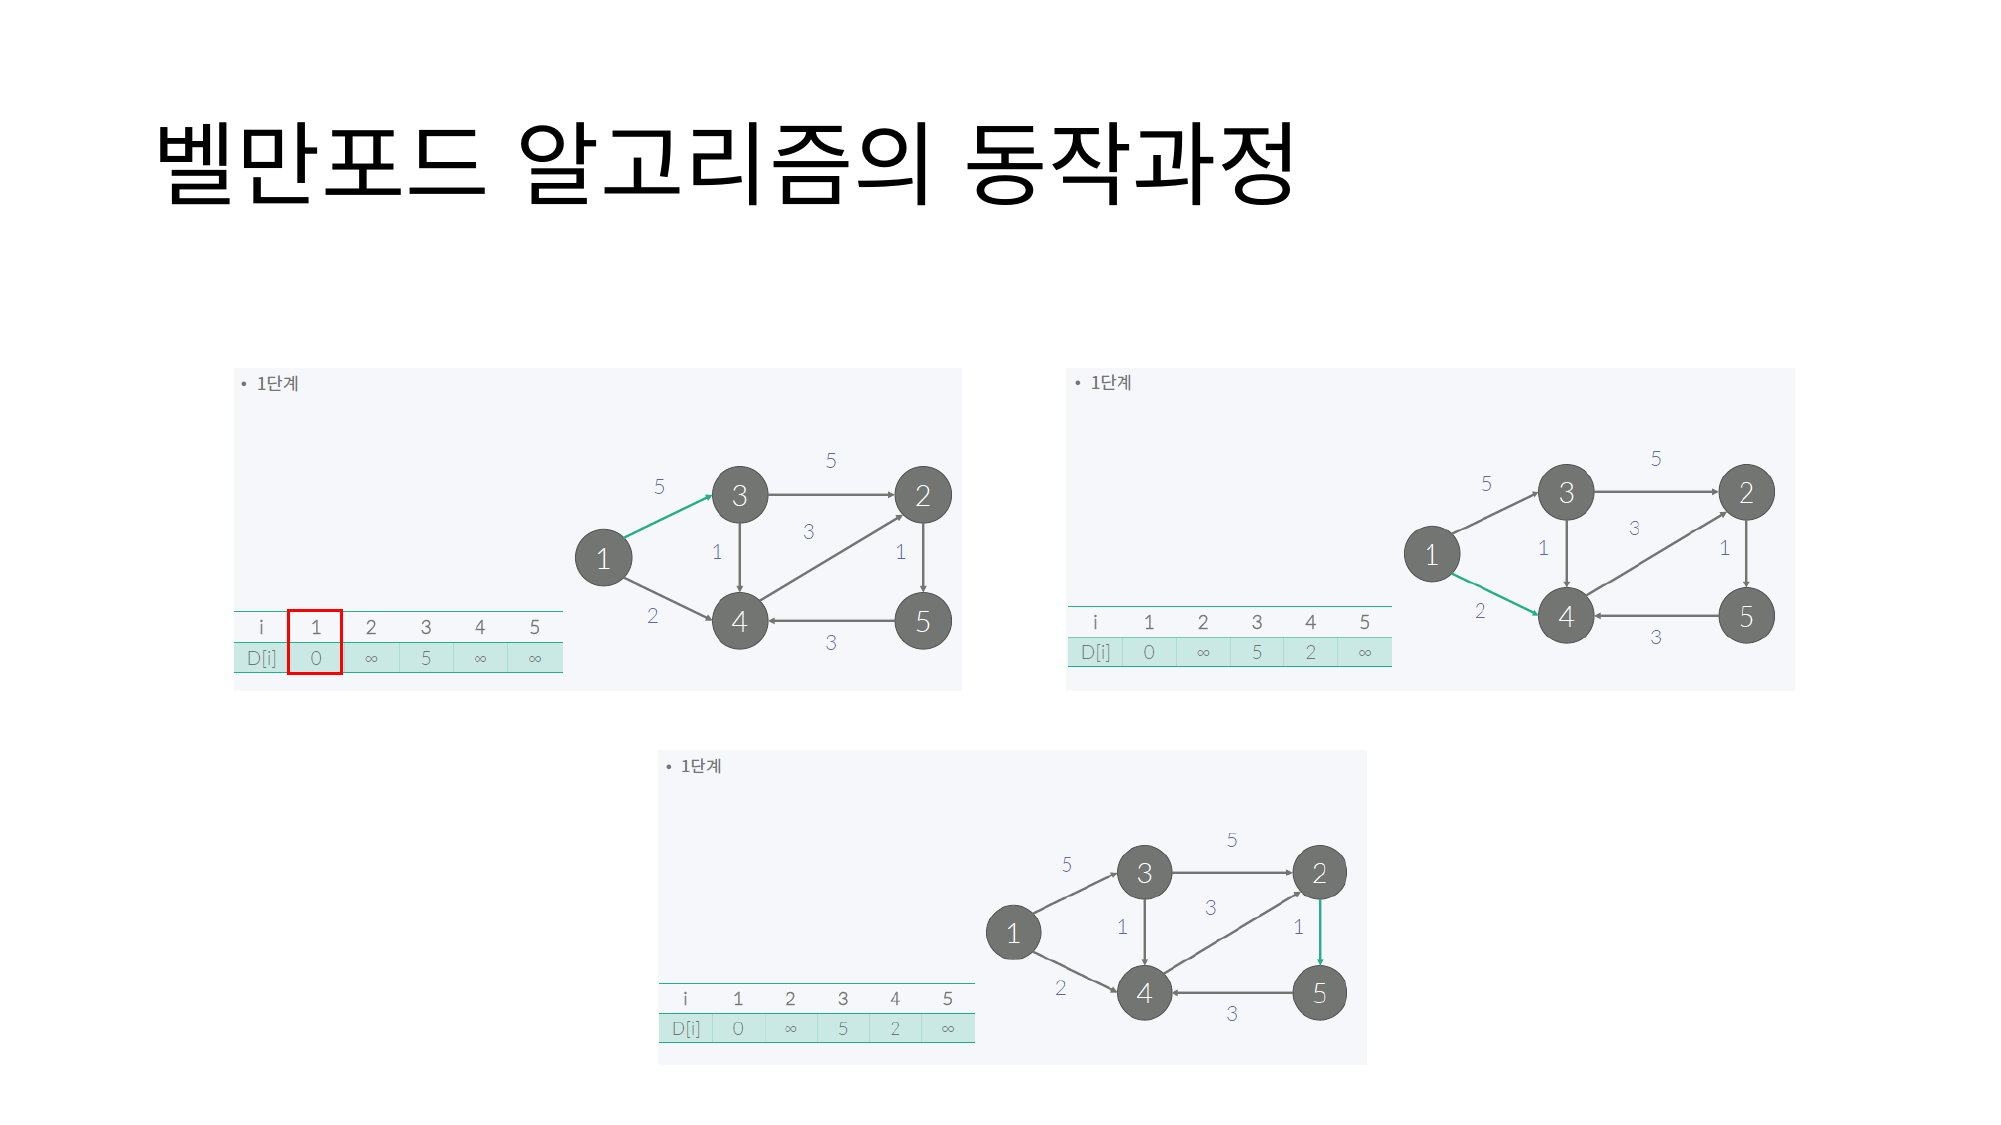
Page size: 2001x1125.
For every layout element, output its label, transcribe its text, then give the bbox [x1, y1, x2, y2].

picture [658, 750, 1367, 1065]
title 벨만포드 알고리즘의 동작과정 [137, 59, 1863, 278]
picture [234, 368, 962, 691]
picture [1066, 368, 1795, 691]
